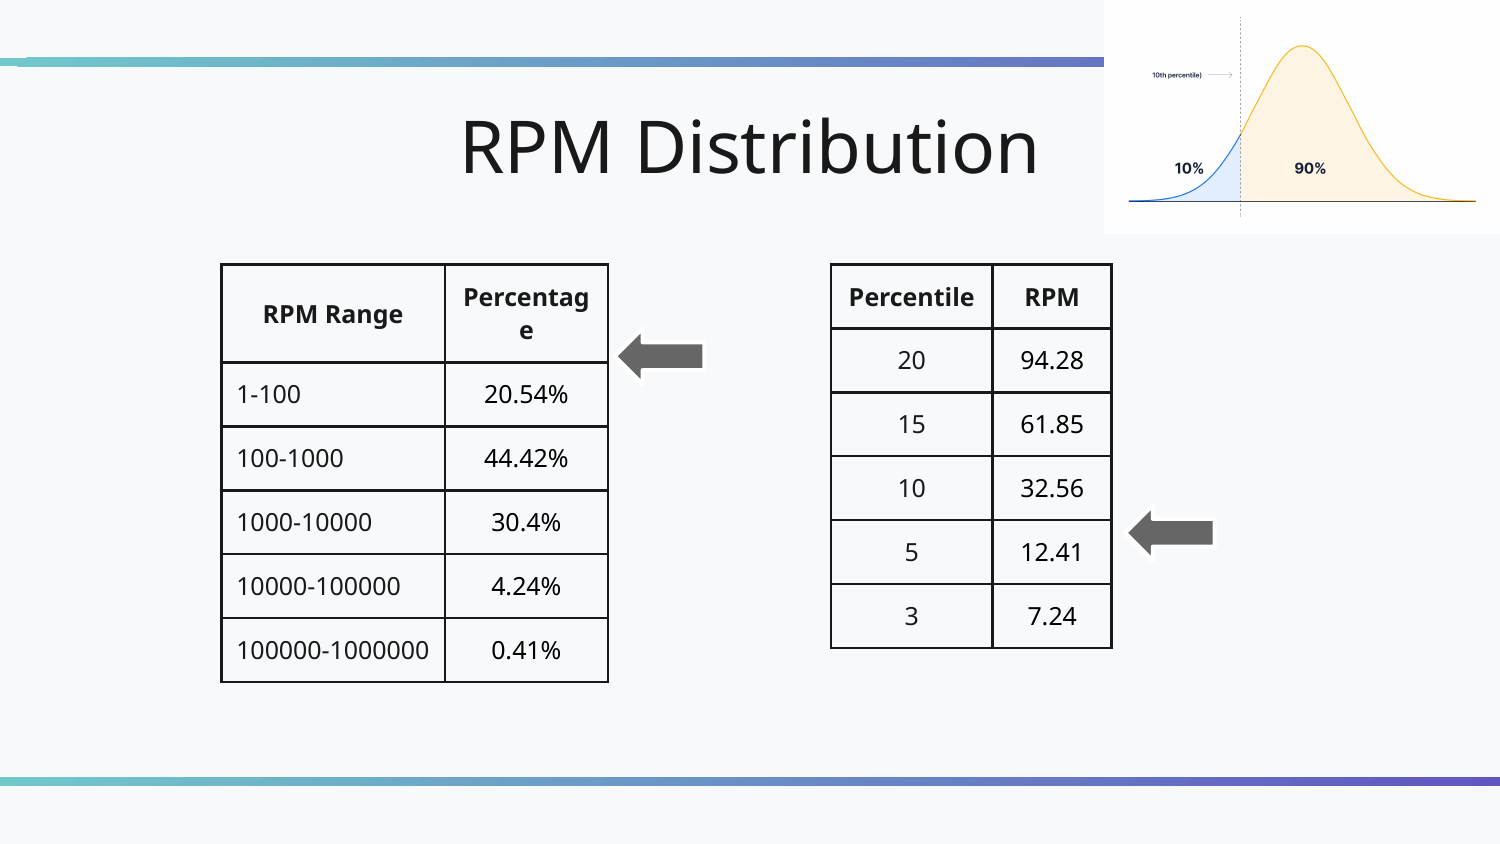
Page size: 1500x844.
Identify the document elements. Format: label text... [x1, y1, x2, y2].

table_cell 4.24% [446, 555, 607, 617]
title RPM Distribution [118, 85, 1099, 180]
table_cell 100-1000 [223, 428, 444, 489]
table_cell 1-100 [223, 364, 444, 425]
picture [1104, 0, 1500, 235]
table_cell 20.54% [446, 364, 607, 425]
table_cell 12.41 [994, 521, 1110, 583]
table_cell 10000-100000 [223, 555, 444, 617]
table_cell 10 [832, 457, 991, 519]
table_cell 3 [832, 585, 991, 647]
table_cell 44.42% [446, 428, 607, 489]
table_cell 32.56 [994, 457, 1110, 519]
table_cell 1000-10000 [223, 492, 444, 553]
table_header RPM Range [223, 266, 444, 361]
table_cell 30.4% [446, 492, 607, 553]
table_header Percentage [446, 266, 607, 361]
text_box [1122, 502, 1217, 563]
table_cell 20 [832, 330, 991, 391]
table_cell 15 [832, 394, 991, 455]
table_cell 100000-1000000 [223, 619, 444, 681]
table_header Percentile [832, 266, 991, 327]
table_cell 5 [832, 521, 991, 583]
table_cell 61.85 [994, 394, 1110, 455]
text_box [612, 326, 707, 387]
table_cell 0.41% [446, 619, 607, 681]
table_cell 94.28 [994, 330, 1110, 391]
table_header RPM [994, 266, 1110, 327]
table_cell 7.24 [994, 585, 1110, 647]
